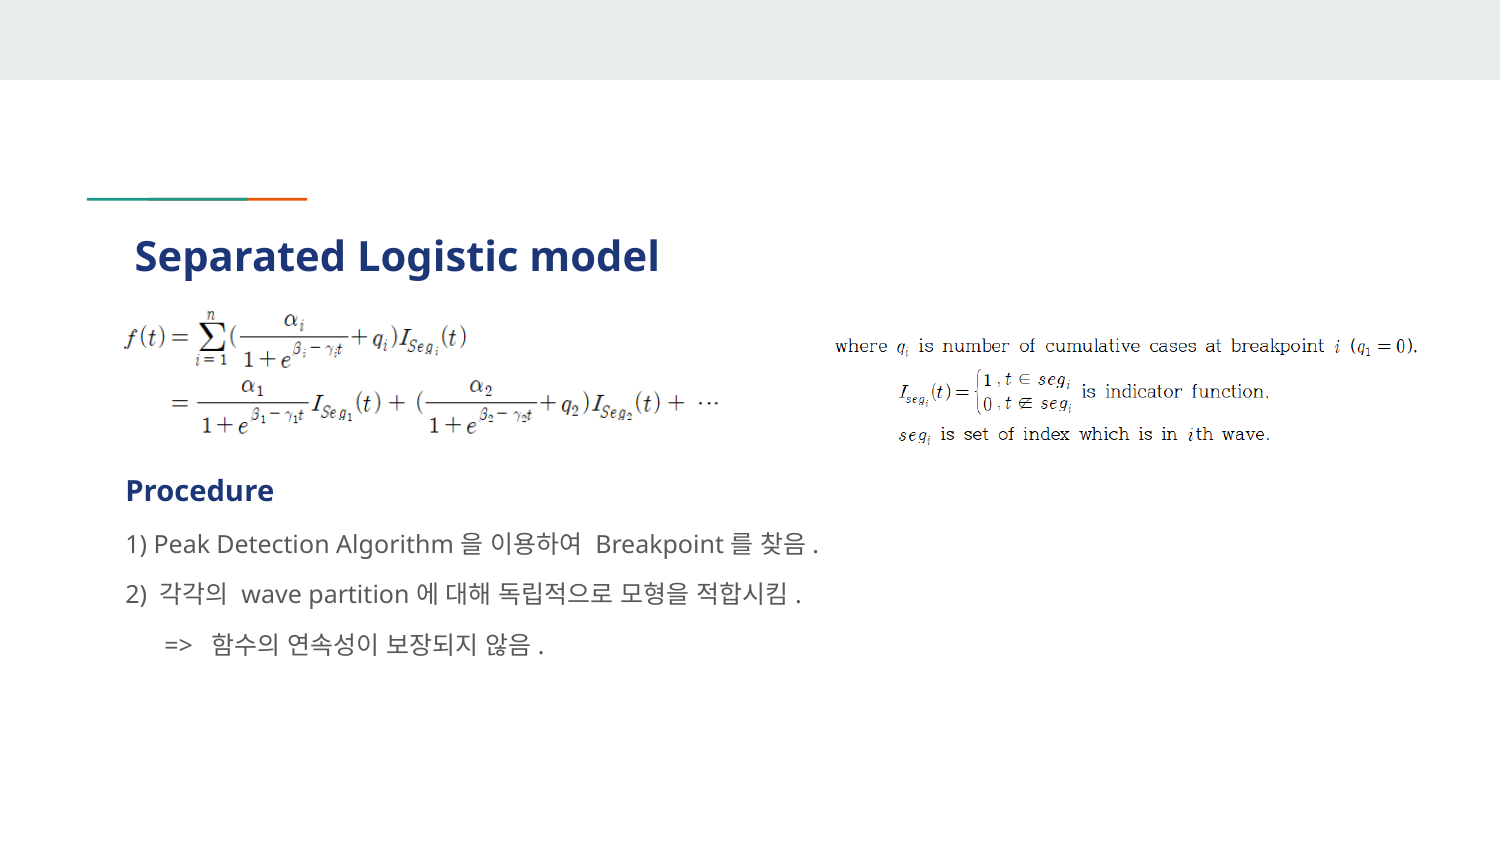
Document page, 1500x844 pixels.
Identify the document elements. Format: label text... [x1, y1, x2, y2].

list Procedure 1) Peak Detection Algorithm을 이용하여 Breakpoint를 찾음. 2) 각각의 wave partition에 대해 독립적으로 모형을 적합시킴. => 함수의 연속성이 보장되지 않음. [110, 401, 1372, 756]
picture [118, 304, 731, 442]
title Separated Logistic model [119, 215, 1381, 304]
picture [831, 334, 1422, 447]
